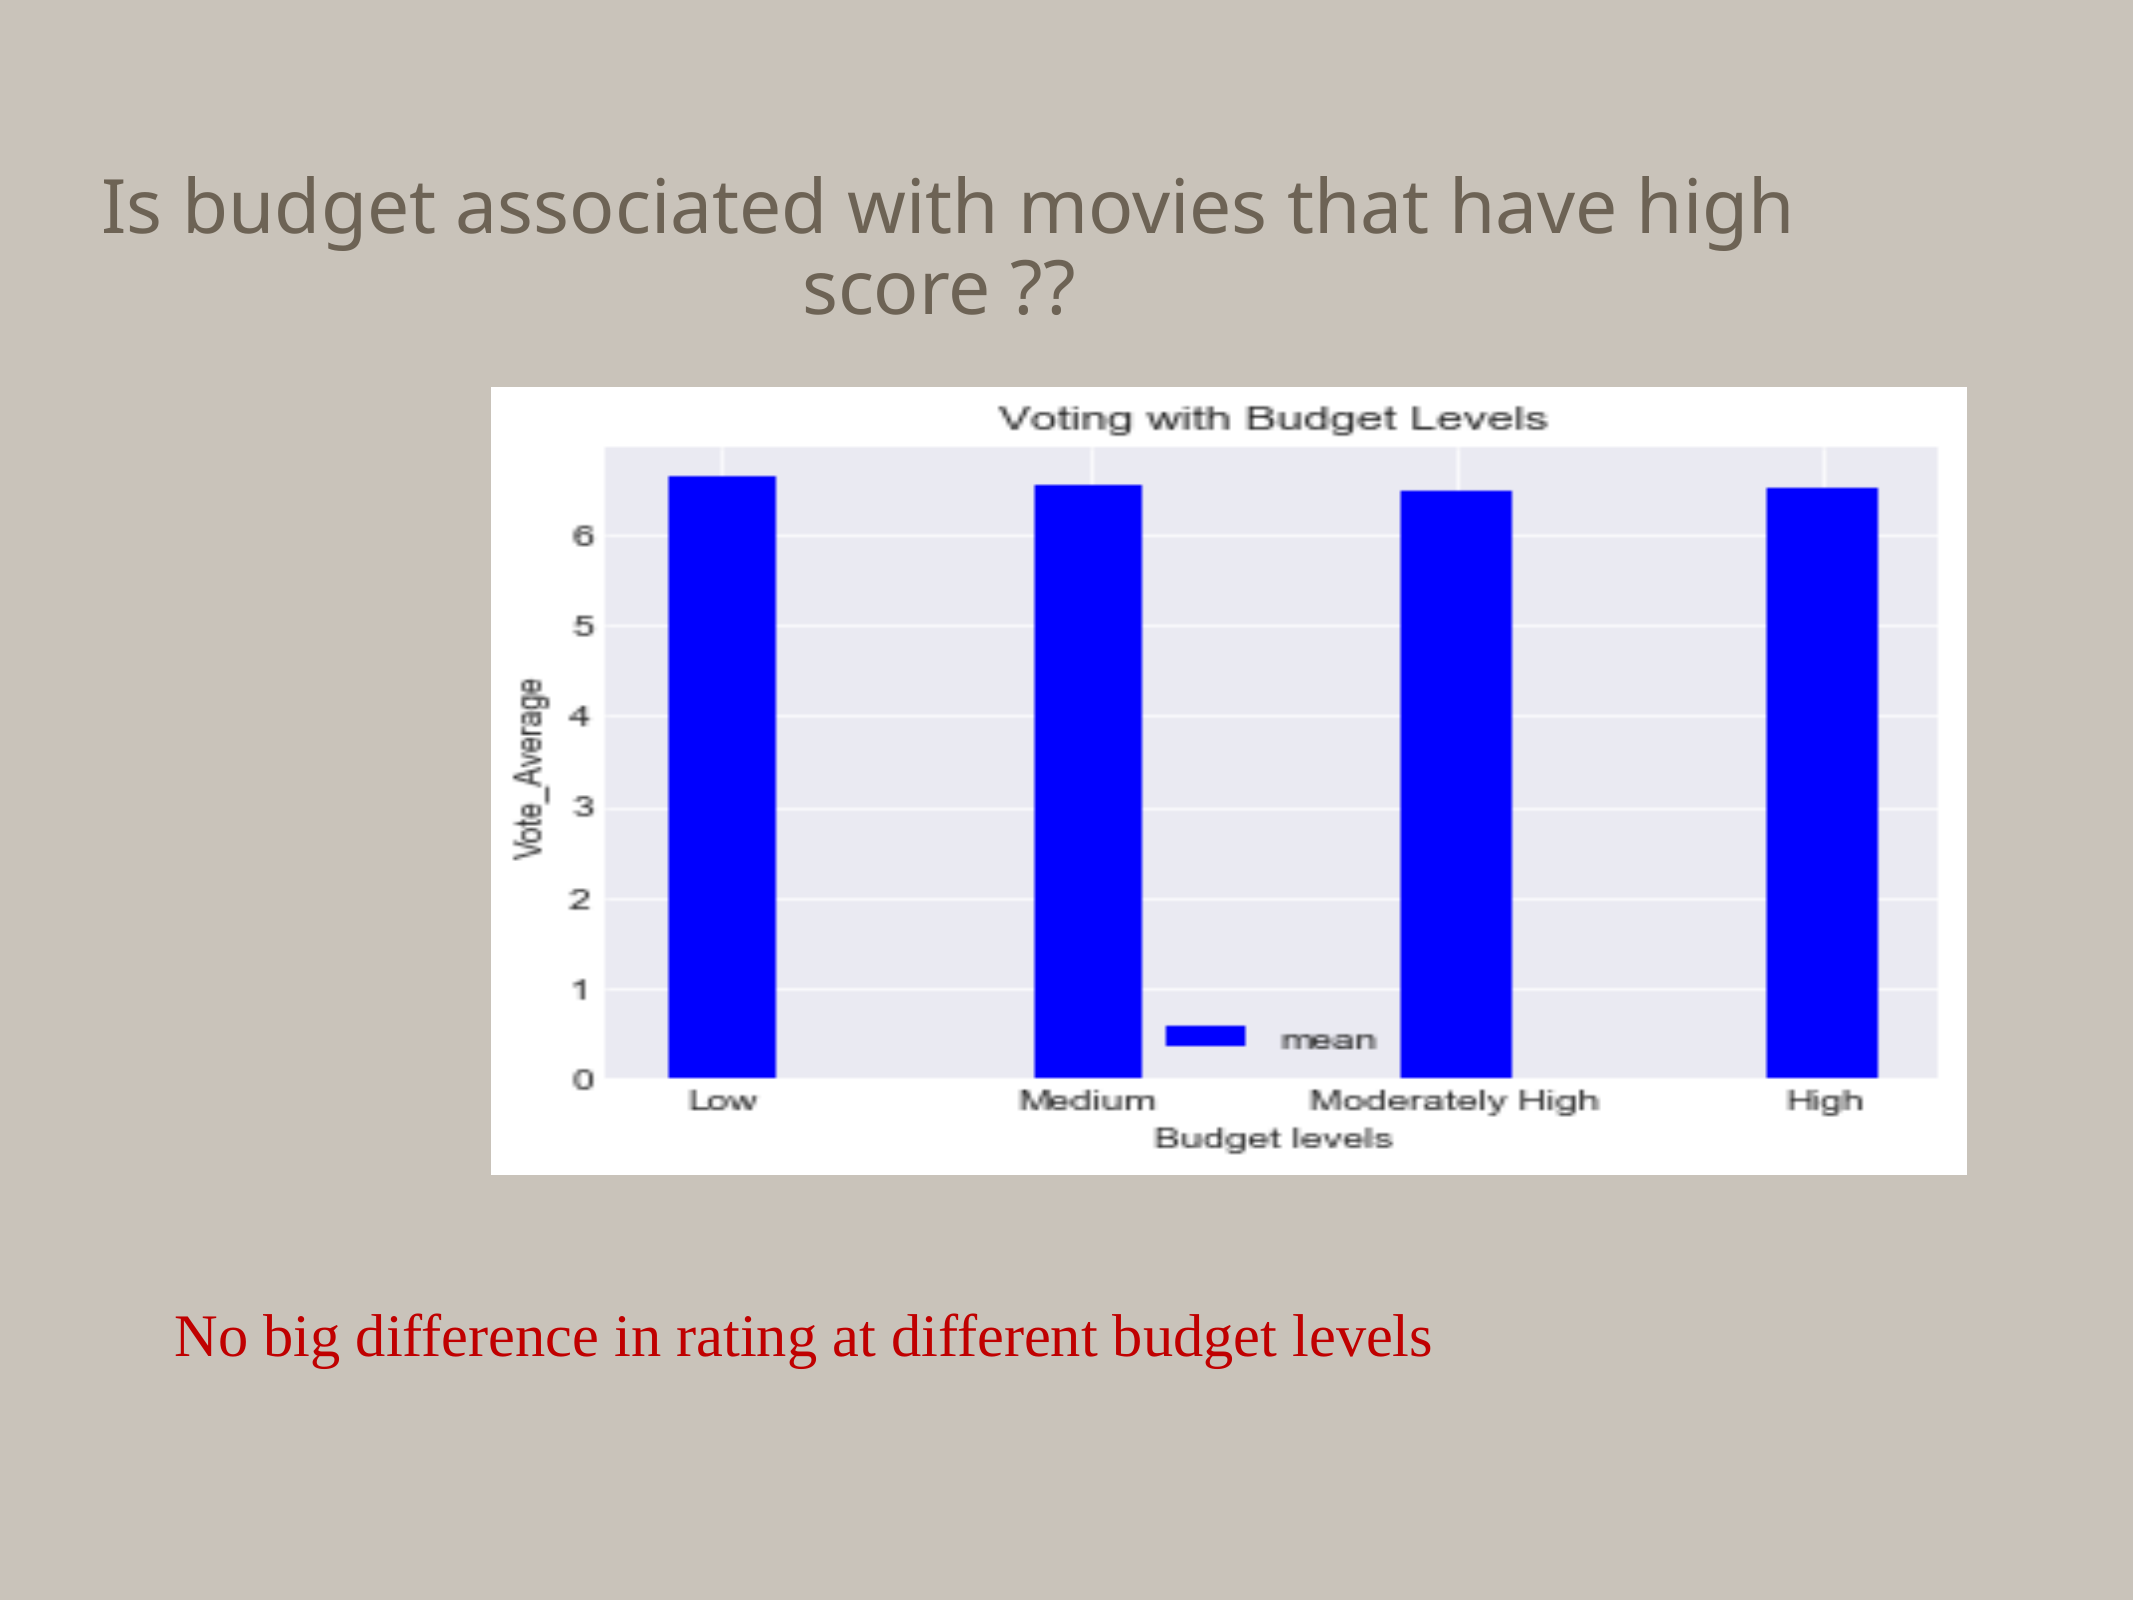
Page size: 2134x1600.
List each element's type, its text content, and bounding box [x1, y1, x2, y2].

picture [491, 387, 1967, 1176]
text_box Is budget associated with movies that have high score ?? [3, 137, 1895, 363]
text_box No big difference in rating at different budget levels [54, 1287, 1556, 1377]
